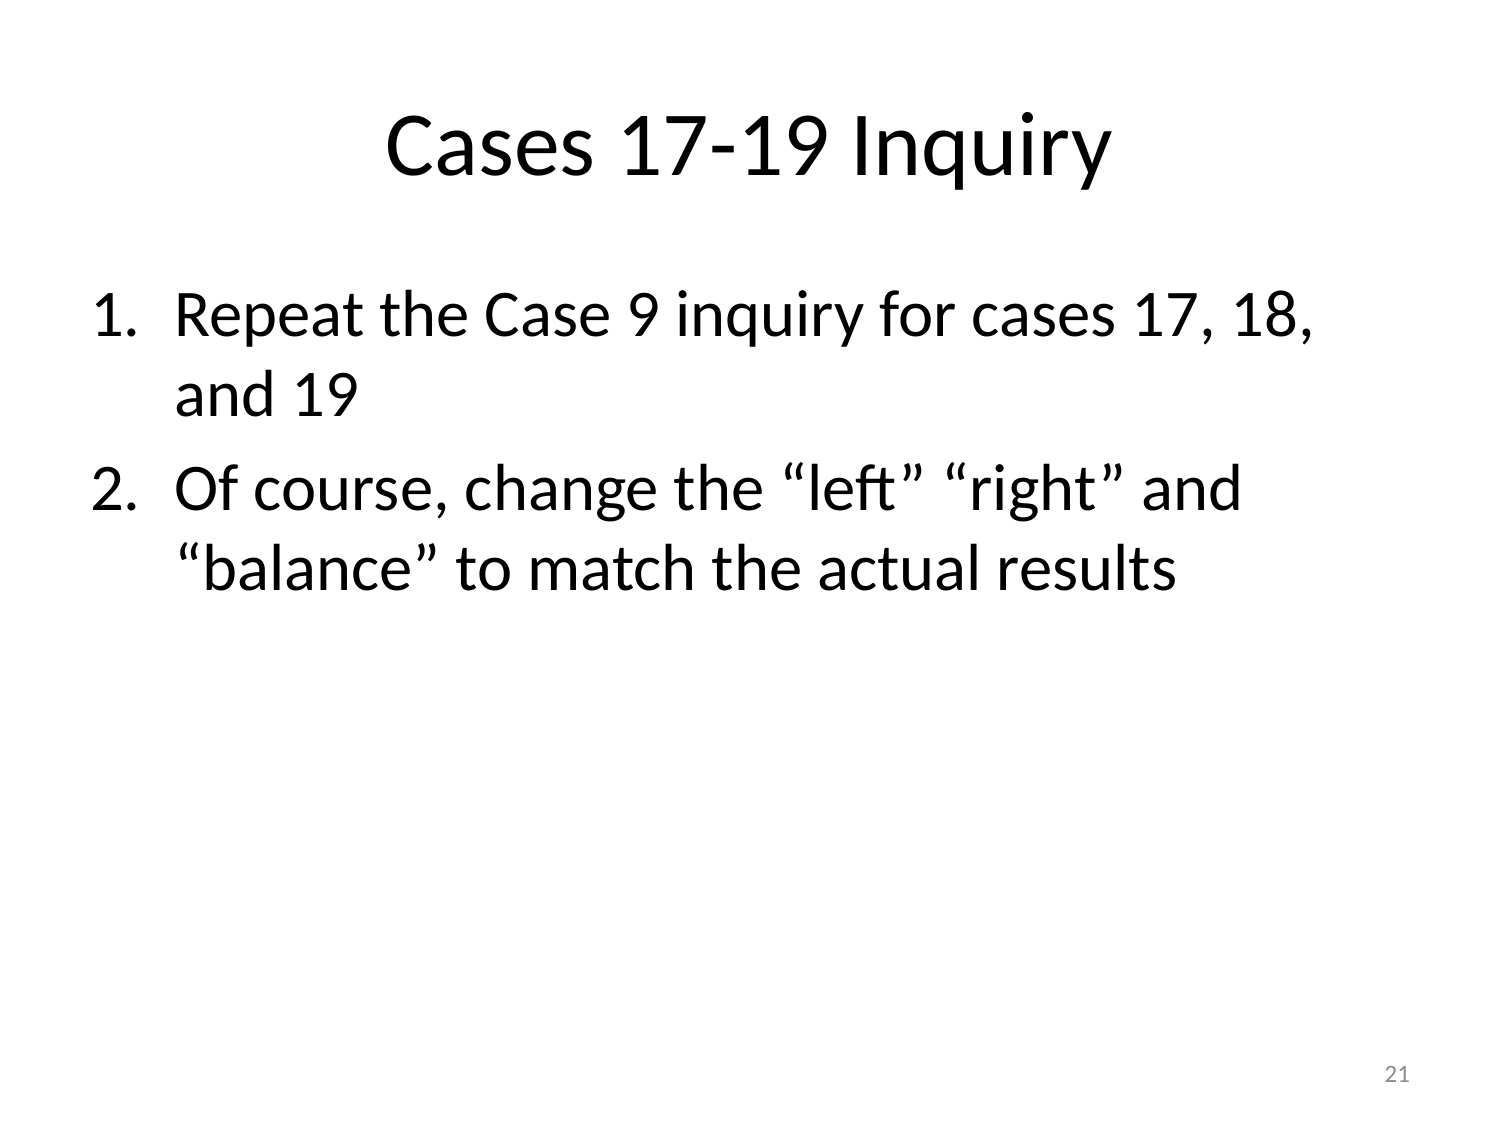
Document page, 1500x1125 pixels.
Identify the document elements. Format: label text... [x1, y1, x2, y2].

title Cases 17-19 Inquiry [75, 45, 1425, 233]
list Repeat the Case 9 inquiry for cases 17, 18, and 19 Of course, change the “left” “right” and “balance” to match the actual results [75, 262, 1425, 1005]
slide_number 21 [1074, 1042, 1425, 1103]
